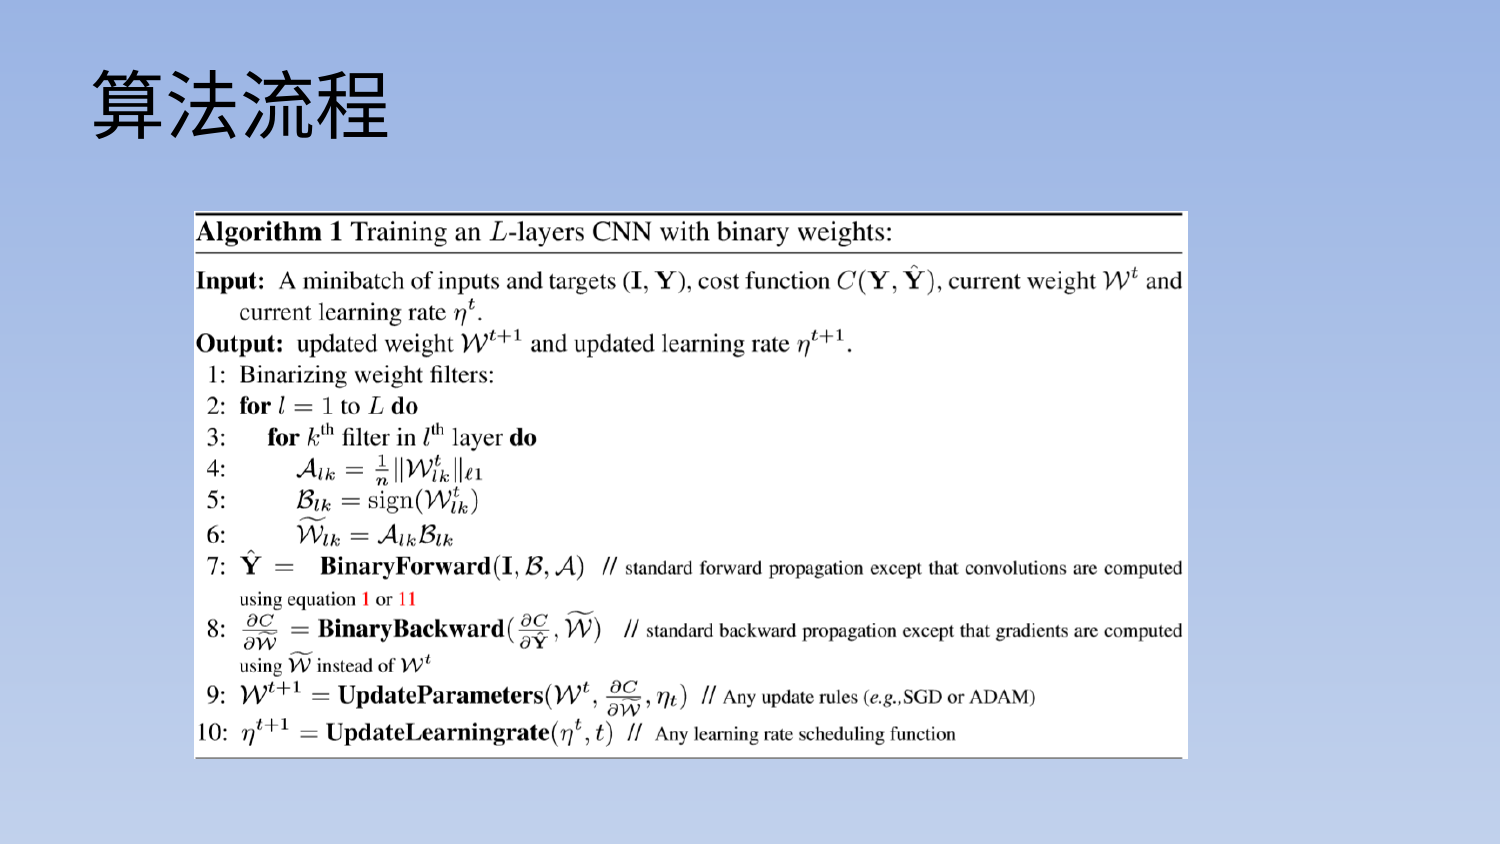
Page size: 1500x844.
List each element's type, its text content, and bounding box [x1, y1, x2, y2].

picture [194, 211, 1188, 759]
title 算法流程 [75, 33, 1425, 175]
